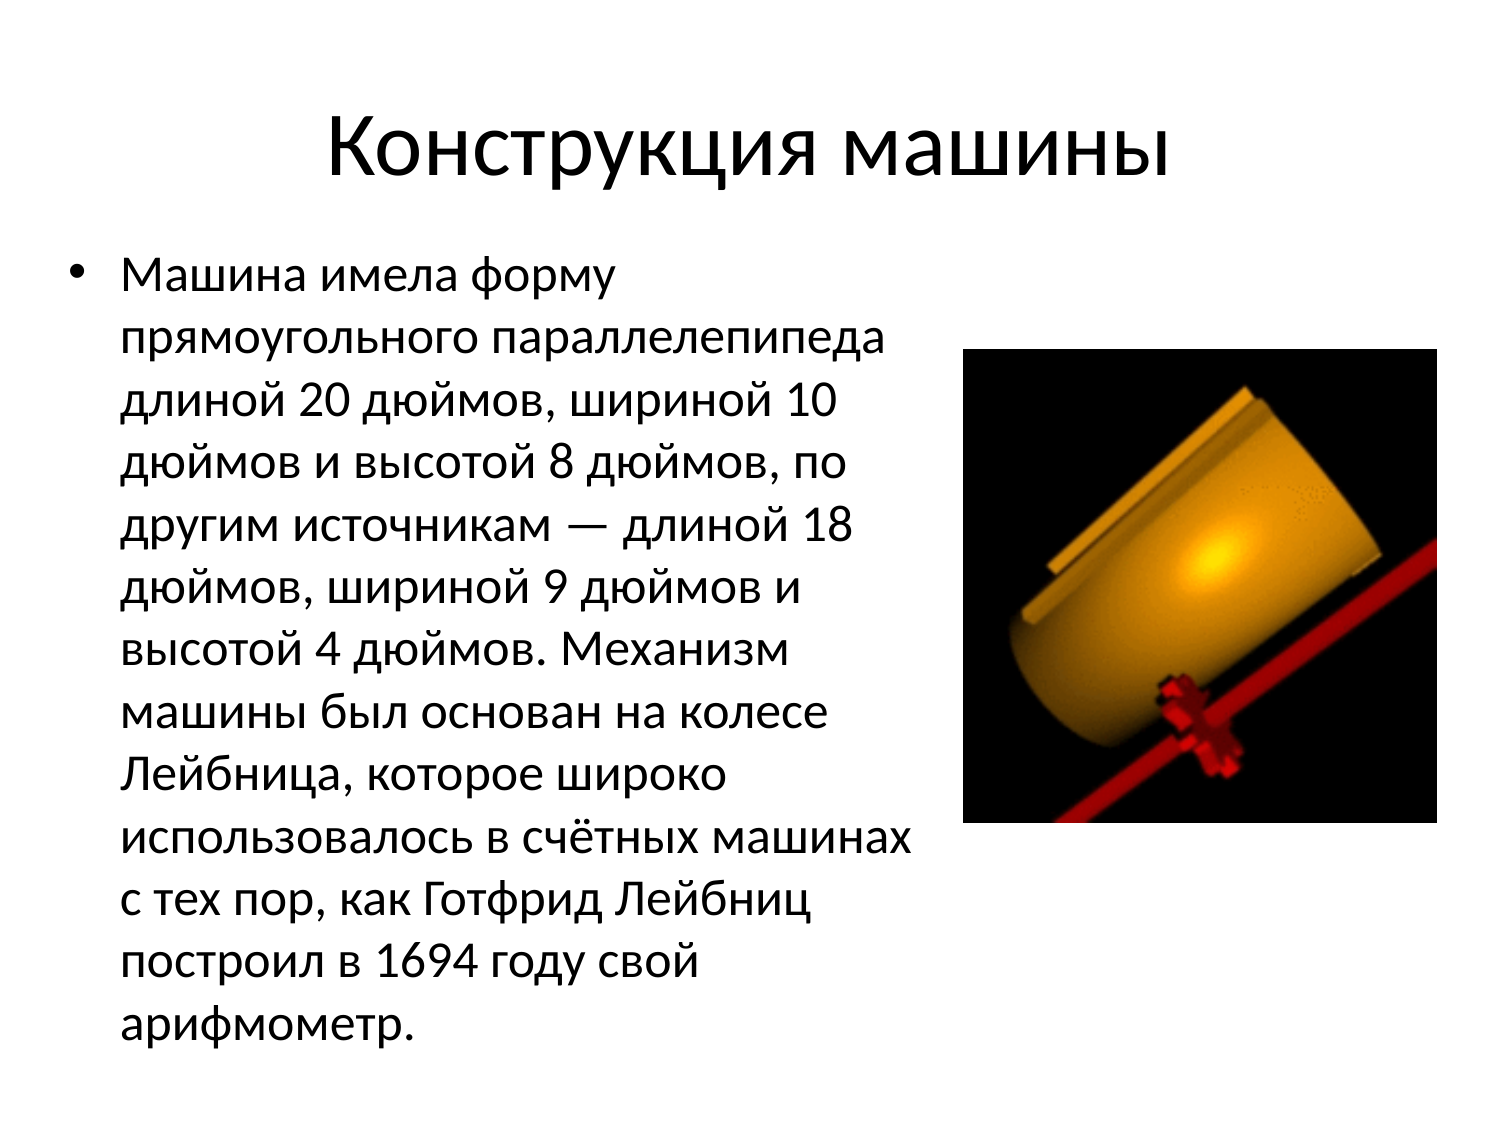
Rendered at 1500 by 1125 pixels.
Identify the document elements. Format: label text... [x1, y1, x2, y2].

picture [963, 349, 1437, 823]
list Машина имела форму прямоугольного параллелепипеда длиной 20 дюймов, шириной 10 дюймов и высотой 8 дюймов, по другим источникам — длиной 18 дюймов, шириной 9 дюймов и высотой 4 дюймов. Механизм машины был основан на колесе Лейбница, которое широко использовалось в счётных машинах с тех пор, как Готфрид Лейбниц построил в 1694 году свой арифмометр. [53, 231, 929, 1076]
title Конструкция машины [75, 45, 1425, 233]
